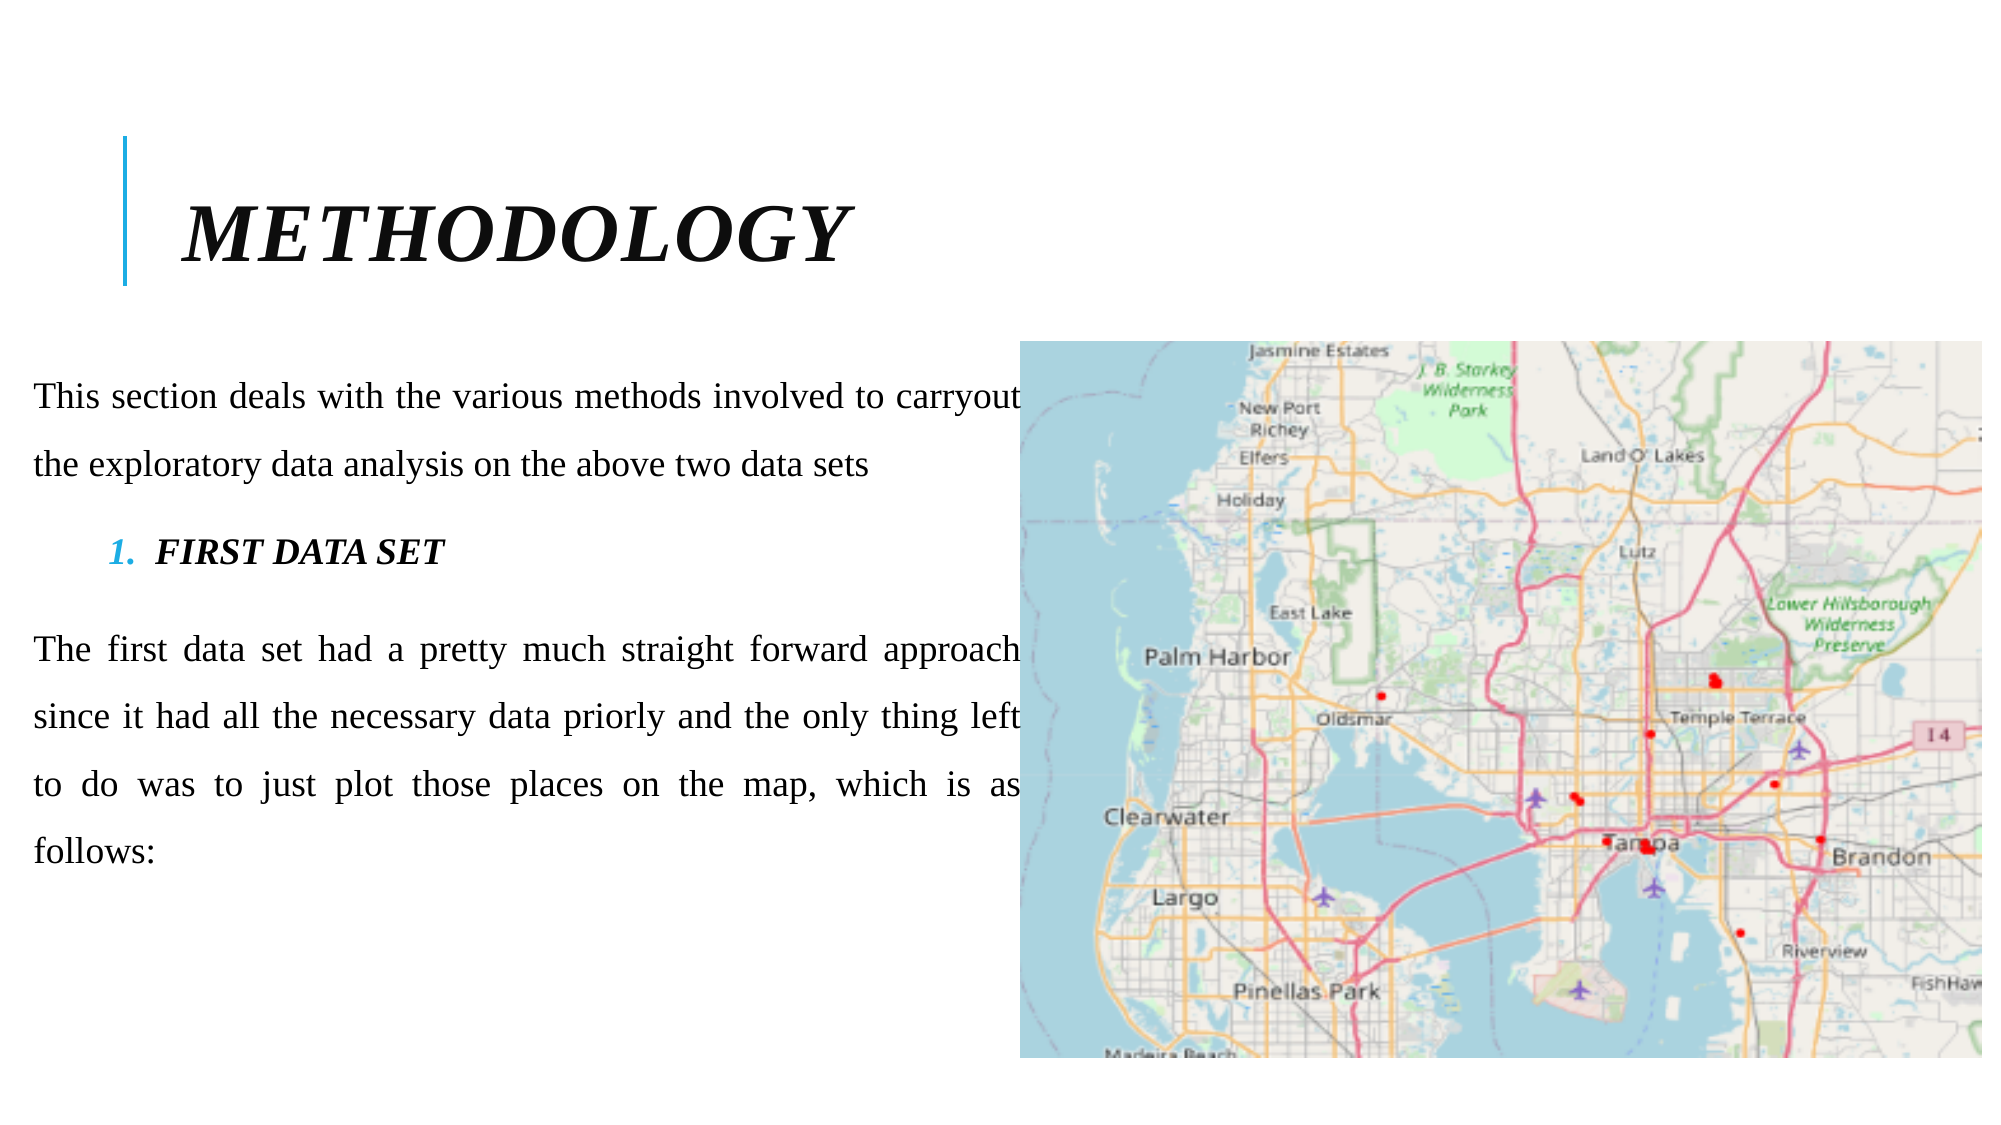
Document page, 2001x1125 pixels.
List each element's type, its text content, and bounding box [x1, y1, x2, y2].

list This section deals with the various methods involved to carryout the exploratory data analysis on the above two data sets FIRST DATA SET The first data set had a pretty much straight forward approach since it had all the necessary data priorly and the only thing left to do was to just plot those places on the map, which is as follows: [18, 341, 1014, 1058]
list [1019, 341, 1982, 1059]
title METHODOLOGY [168, 135, 888, 341]
